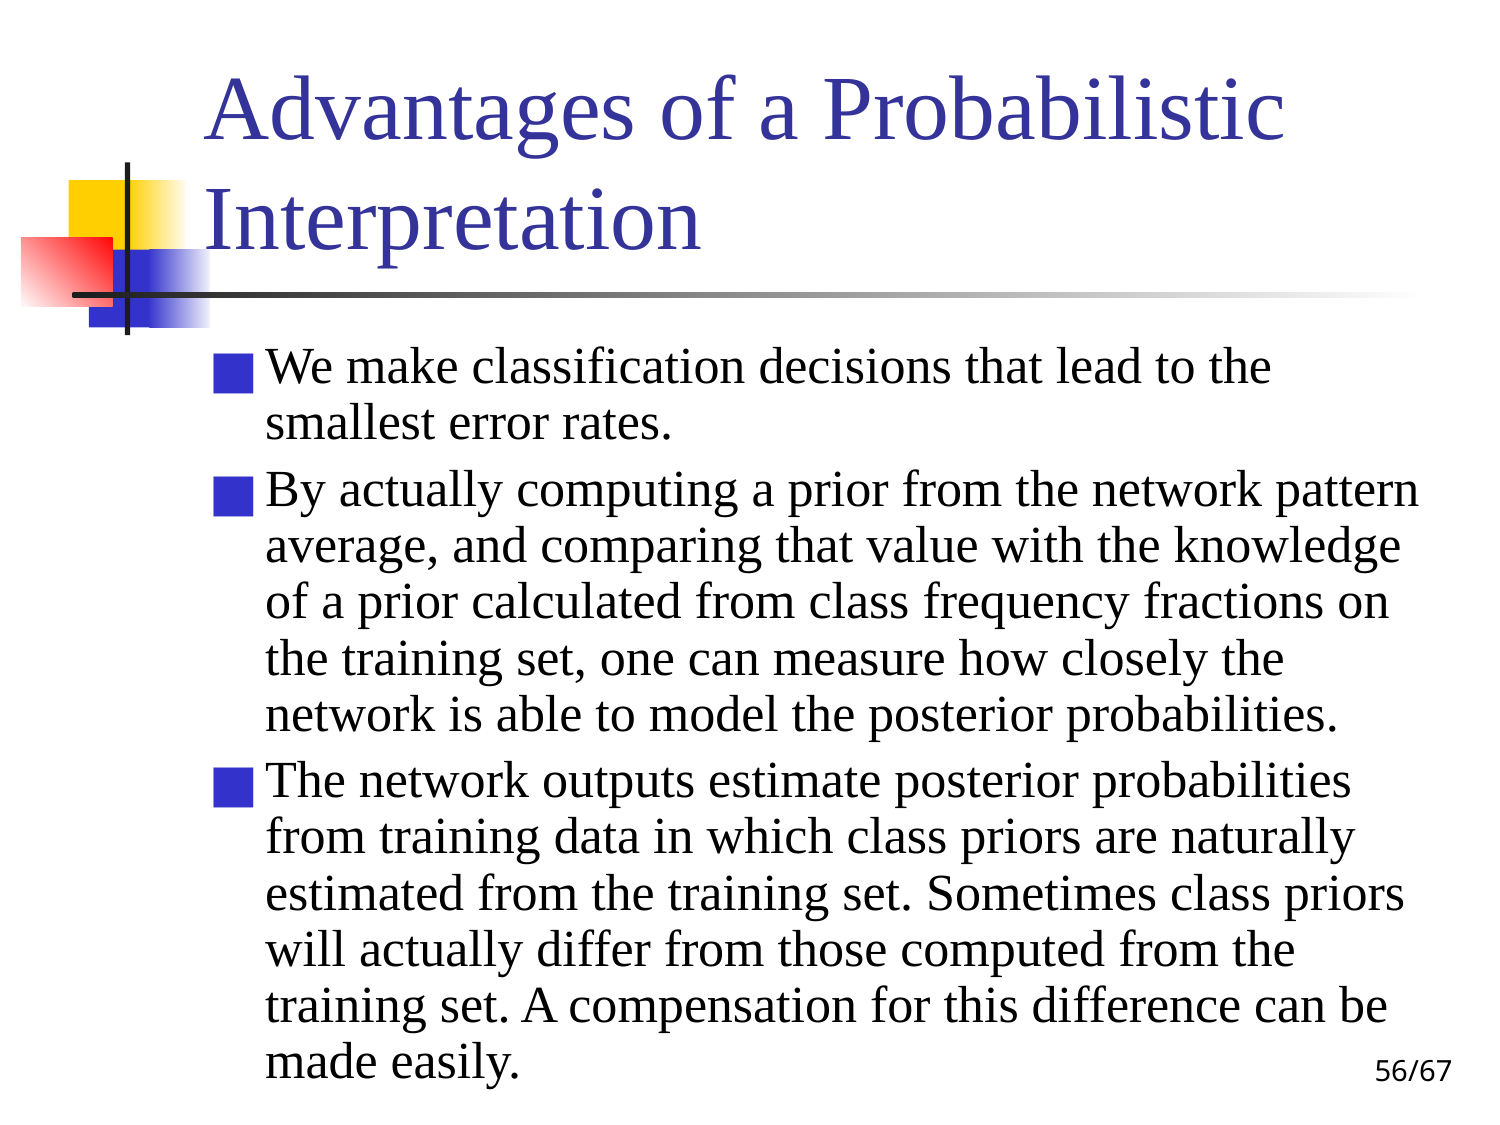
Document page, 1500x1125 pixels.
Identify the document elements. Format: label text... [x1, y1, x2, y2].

title Advantages of a Probabilistic Interpretation [188, 35, 1468, 275]
list We make classification decisions that lead to the smallest error rates. By actually computing a prior from the network pattern average, and comparing that value with the knowledge of a prior calculated from class frequency fractions on the training set, one can measure how closely the network is able to model the posterior probabilities. The network outputs estimate posterior probabilities from training data in which class priors are naturally estimated from the training set. Sometimes class priors will actually differ from those computed from the training set. A compensation for this difference can be made easily. [193, 331, 1469, 1006]
text_box ‹#›/67 [1155, 1024, 1468, 1100]
